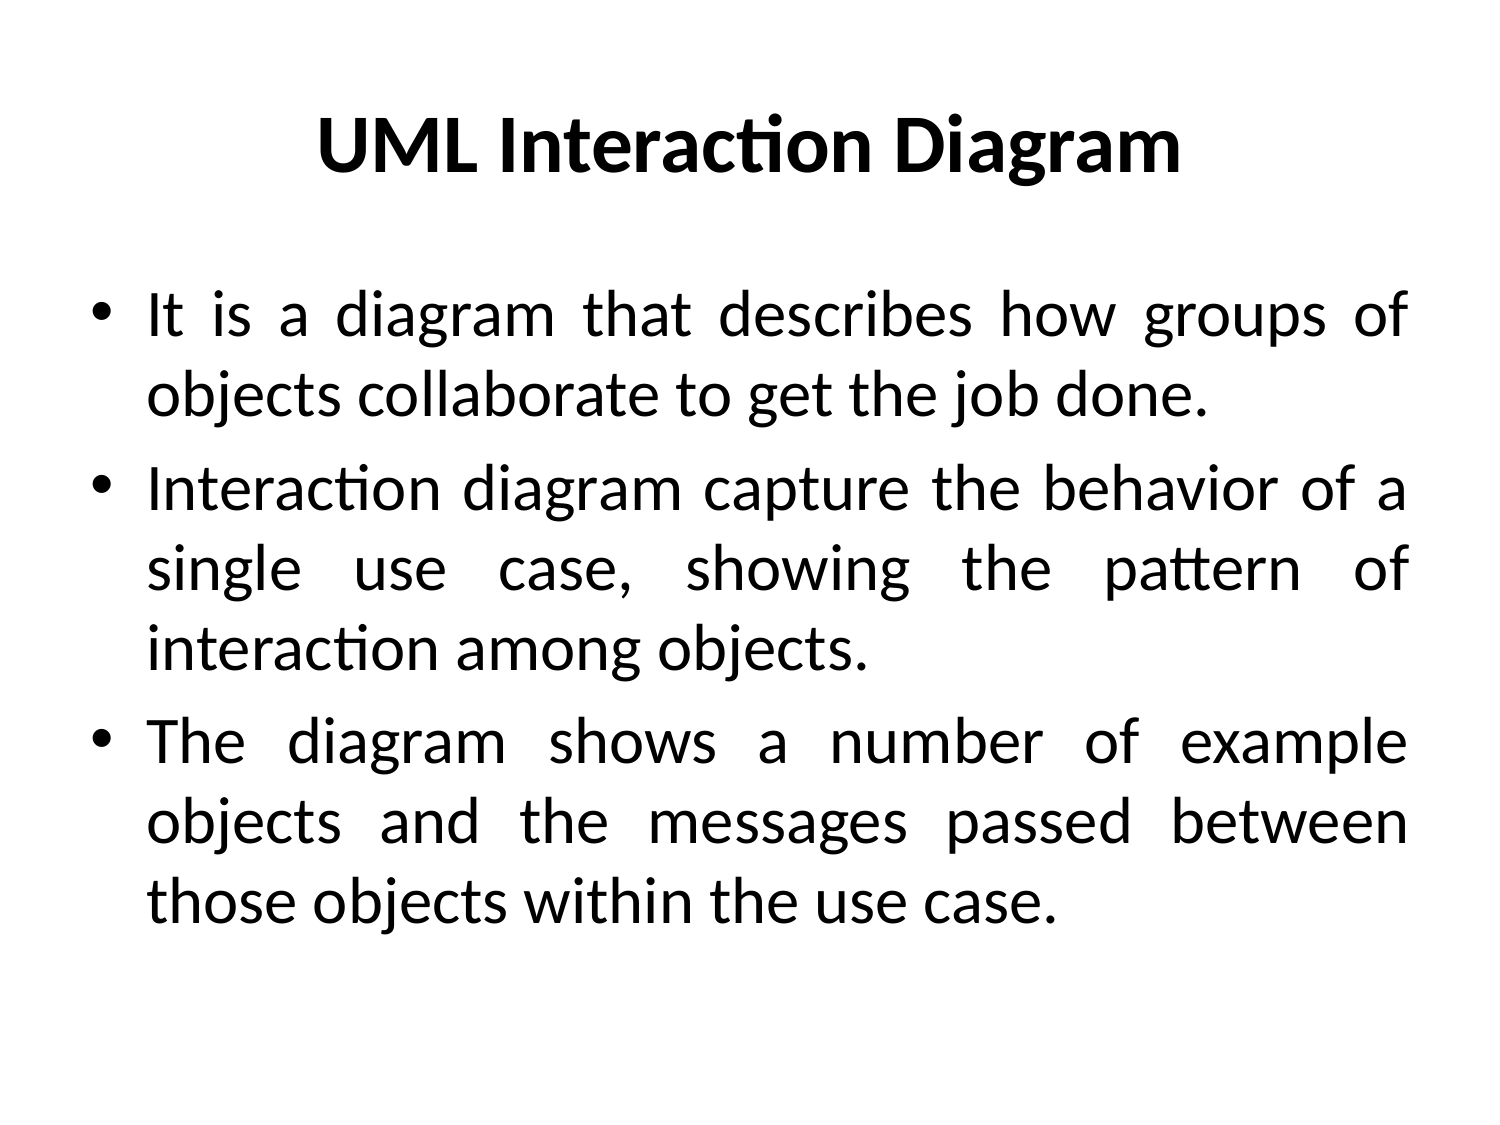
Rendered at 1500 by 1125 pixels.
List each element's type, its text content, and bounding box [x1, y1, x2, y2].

title UML Interaction Diagram [75, 45, 1425, 233]
list It is a diagram that describes how groups of objects collaborate to get the job done. Interaction diagram capture the behavior of a single use case, showing the pattern of interaction among objects. The diagram shows a number of example objects and the messages passed between those objects within the use case. [75, 262, 1425, 1005]
